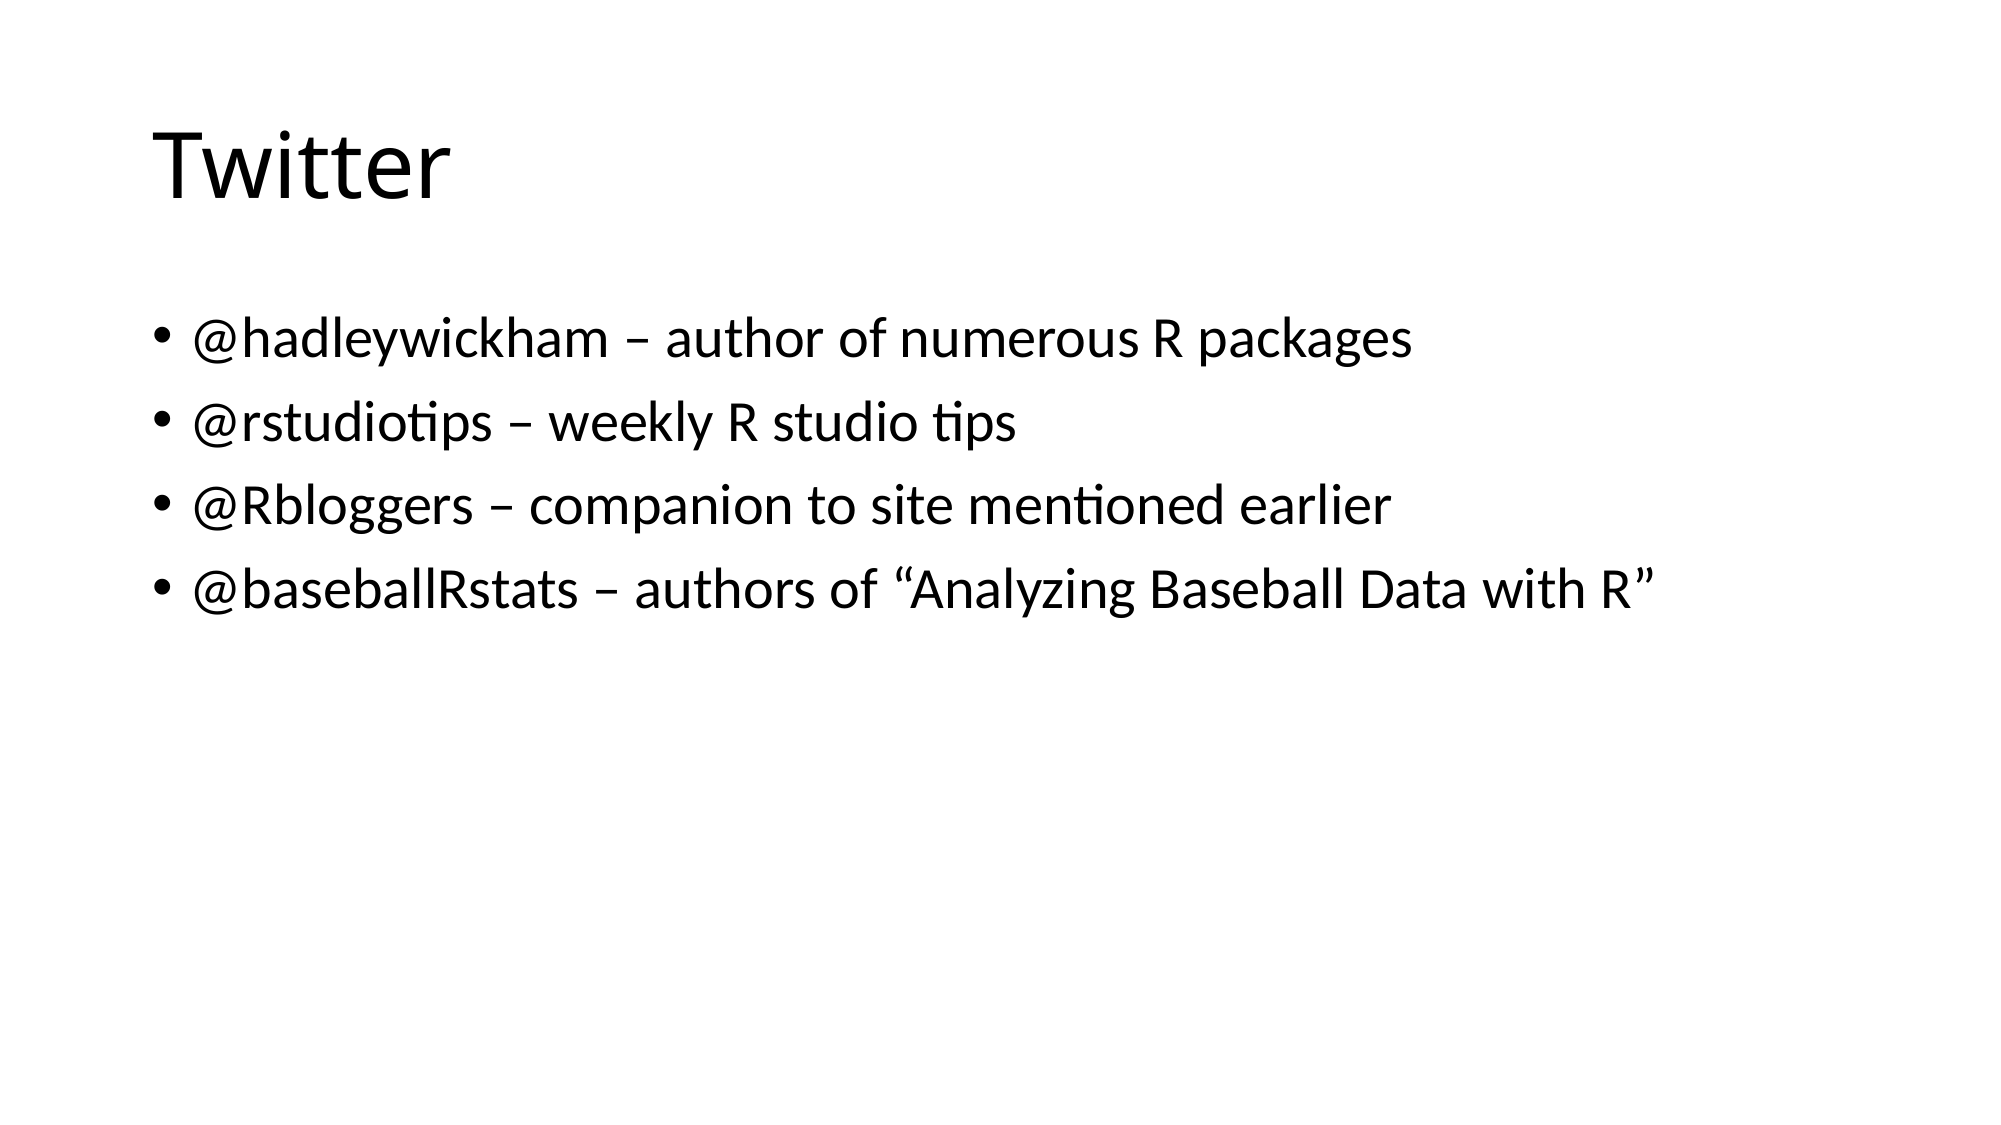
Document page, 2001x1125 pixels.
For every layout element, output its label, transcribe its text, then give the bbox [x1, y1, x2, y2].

title Twitter [137, 59, 1863, 278]
list @hadleywickham – author of numerous R packages @rstudiotips – weekly R studio tips @Rbloggers – companion to site mentioned earlier @baseballRstats – authors of “Analyzing Baseball Data with R” [137, 299, 1863, 1014]
